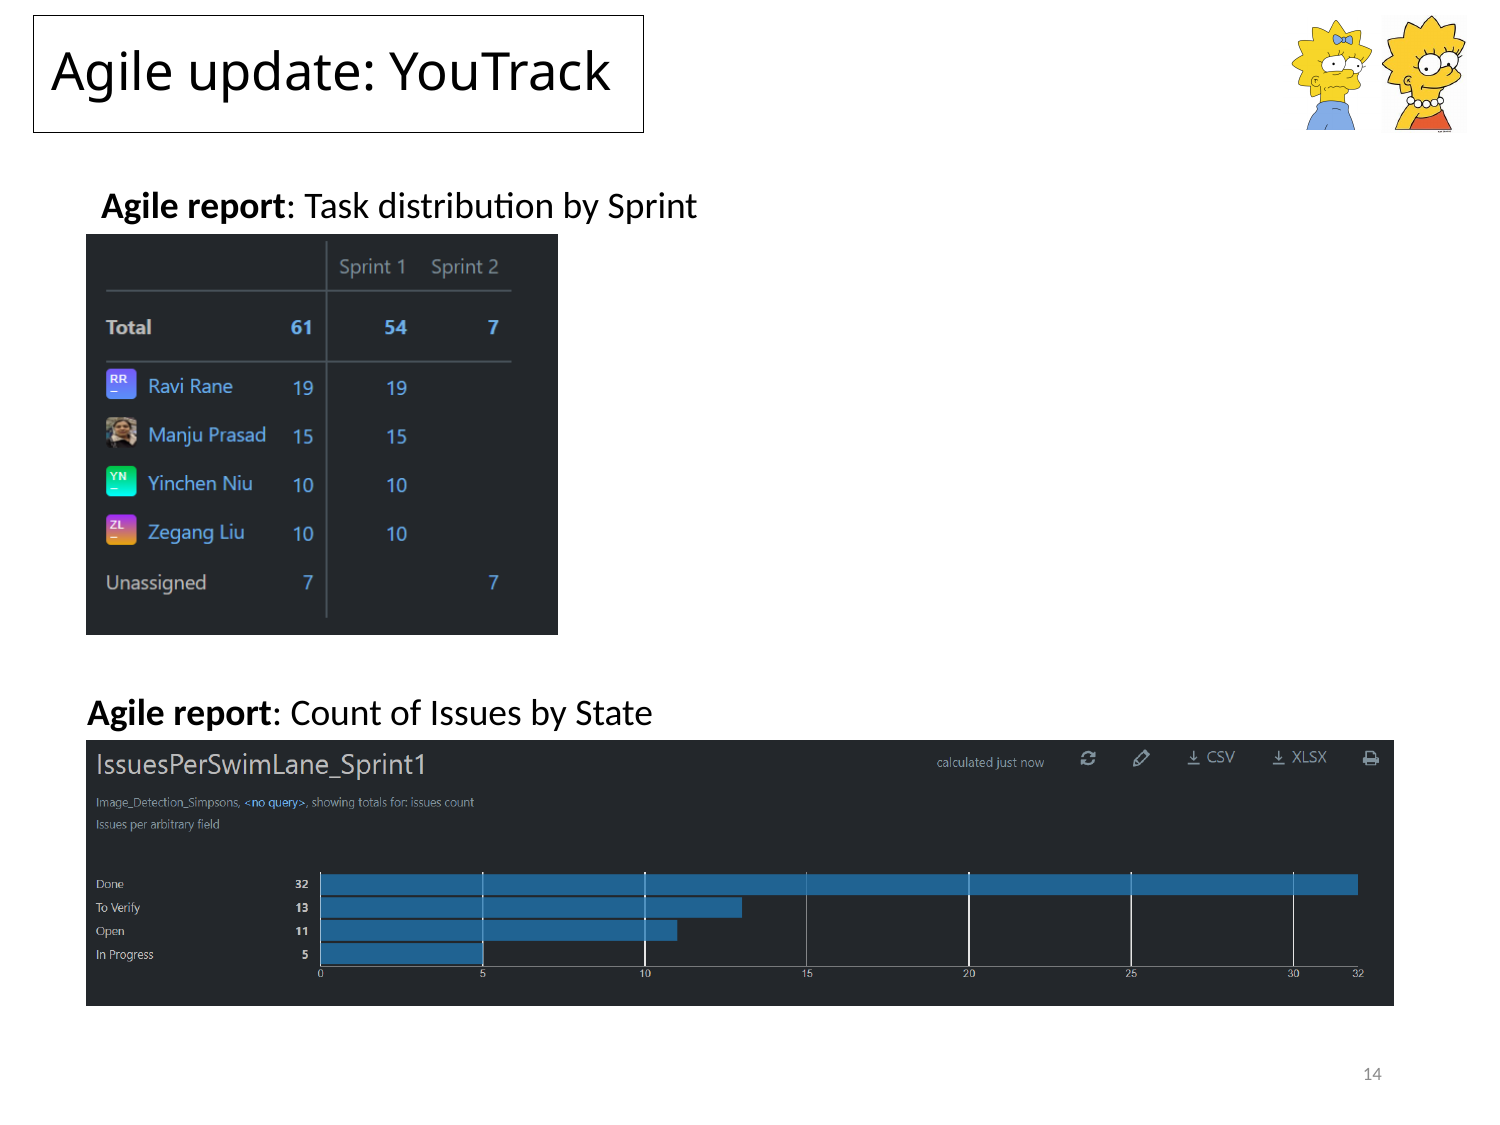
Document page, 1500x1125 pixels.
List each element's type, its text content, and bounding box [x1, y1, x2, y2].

picture [86, 740, 1394, 1006]
text_box Agile report: Task distribution by Sprint [86, 173, 730, 234]
picture [1283, 15, 1467, 133]
slide_number 14 [1059, 1042, 1397, 1103]
picture [86, 234, 558, 635]
text_box Agile update: YouTrack [33, 15, 644, 133]
text_box Agile report: Count of Issues by State [72, 680, 716, 740]
